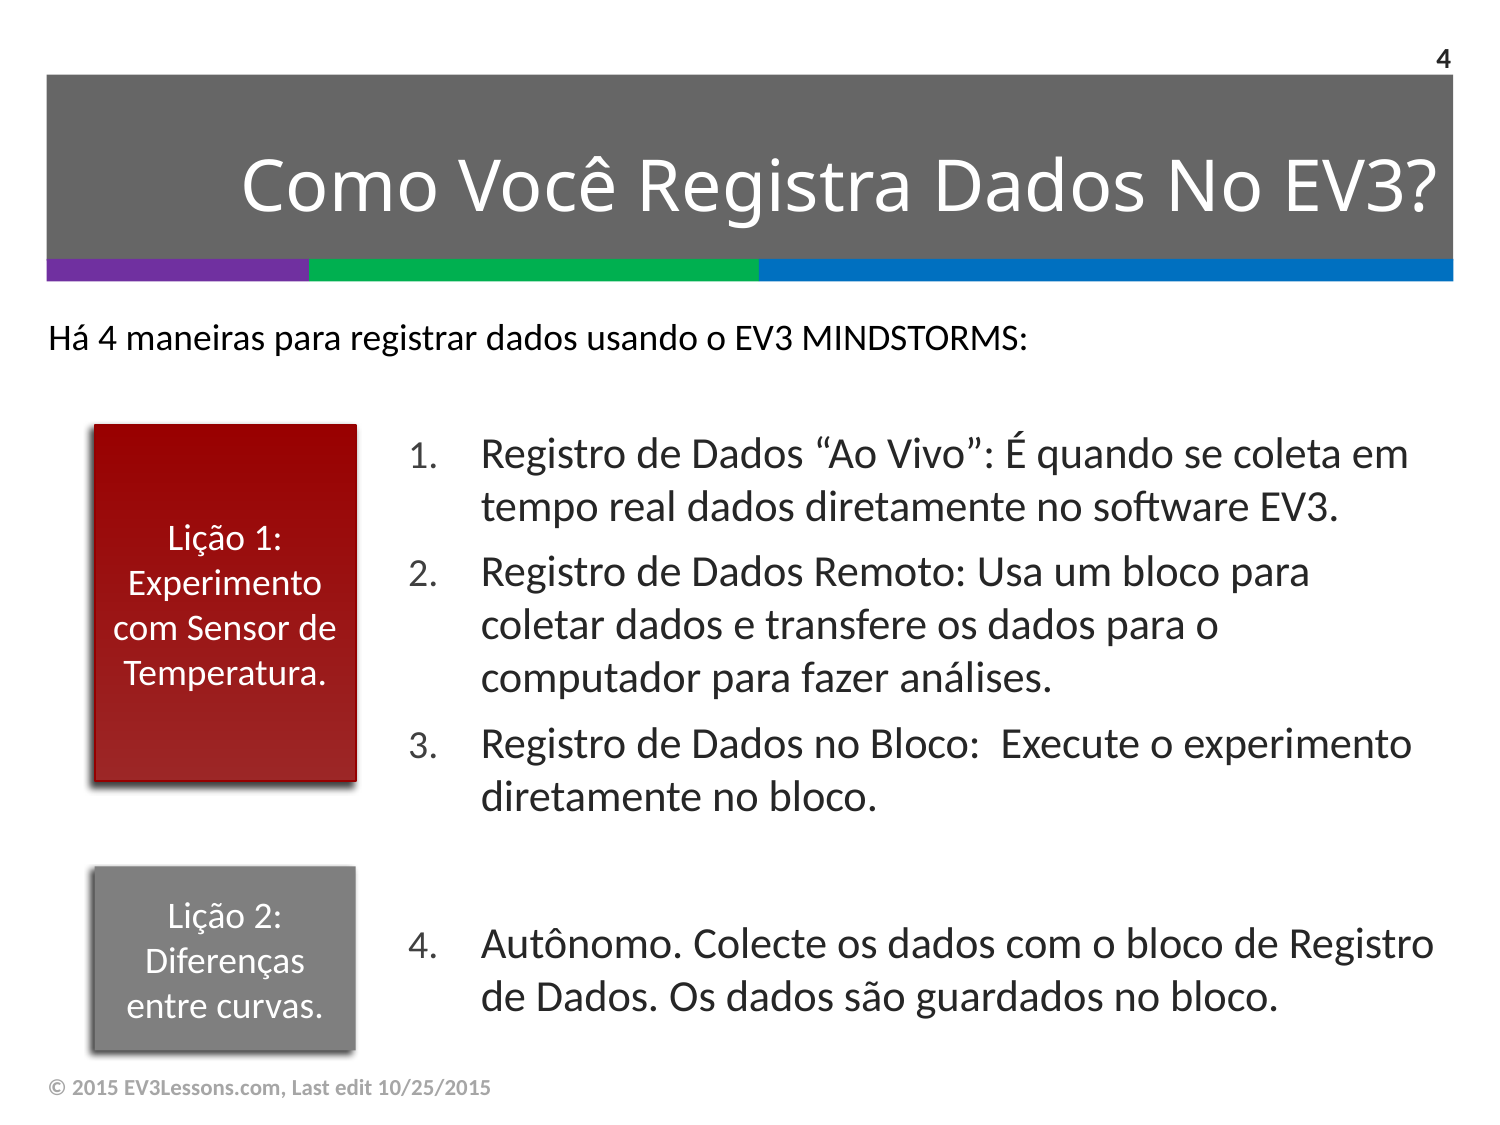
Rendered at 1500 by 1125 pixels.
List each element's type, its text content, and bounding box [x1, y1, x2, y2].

title Como Você Registra Dados No EV3? [46, 103, 1454, 263]
footer © 2015 EV3Lessons.com, Last edit 10/25/2015 [32, 1055, 1038, 1116]
text_box Lição 2: Diferenças entre curvas. [94, 865, 357, 1051]
text_box Há 4 maneiras para registrar dados usando o EV3 MINDSTORMS: [33, 305, 1466, 410]
text_box Lição 1: Experimento com Sensor de Temperatura. [94, 424, 357, 782]
list Registro de Dados “Ao Vivo”: É quando se coleta em tempo real dados diretamente no software EV3. Registro de Dados Remoto: Usa um bloco para coletar dados e transfere os dados para o computador para fazer análises. Registro de Dados no Bloco: Execute o experimento diretamente no bloco. Autônomo. Colecte os dados com o bloco de Registro de Dados. Os dados são guardados no bloco. [319, 416, 1454, 1123]
slide_number 4 [1362, 27, 1466, 87]
